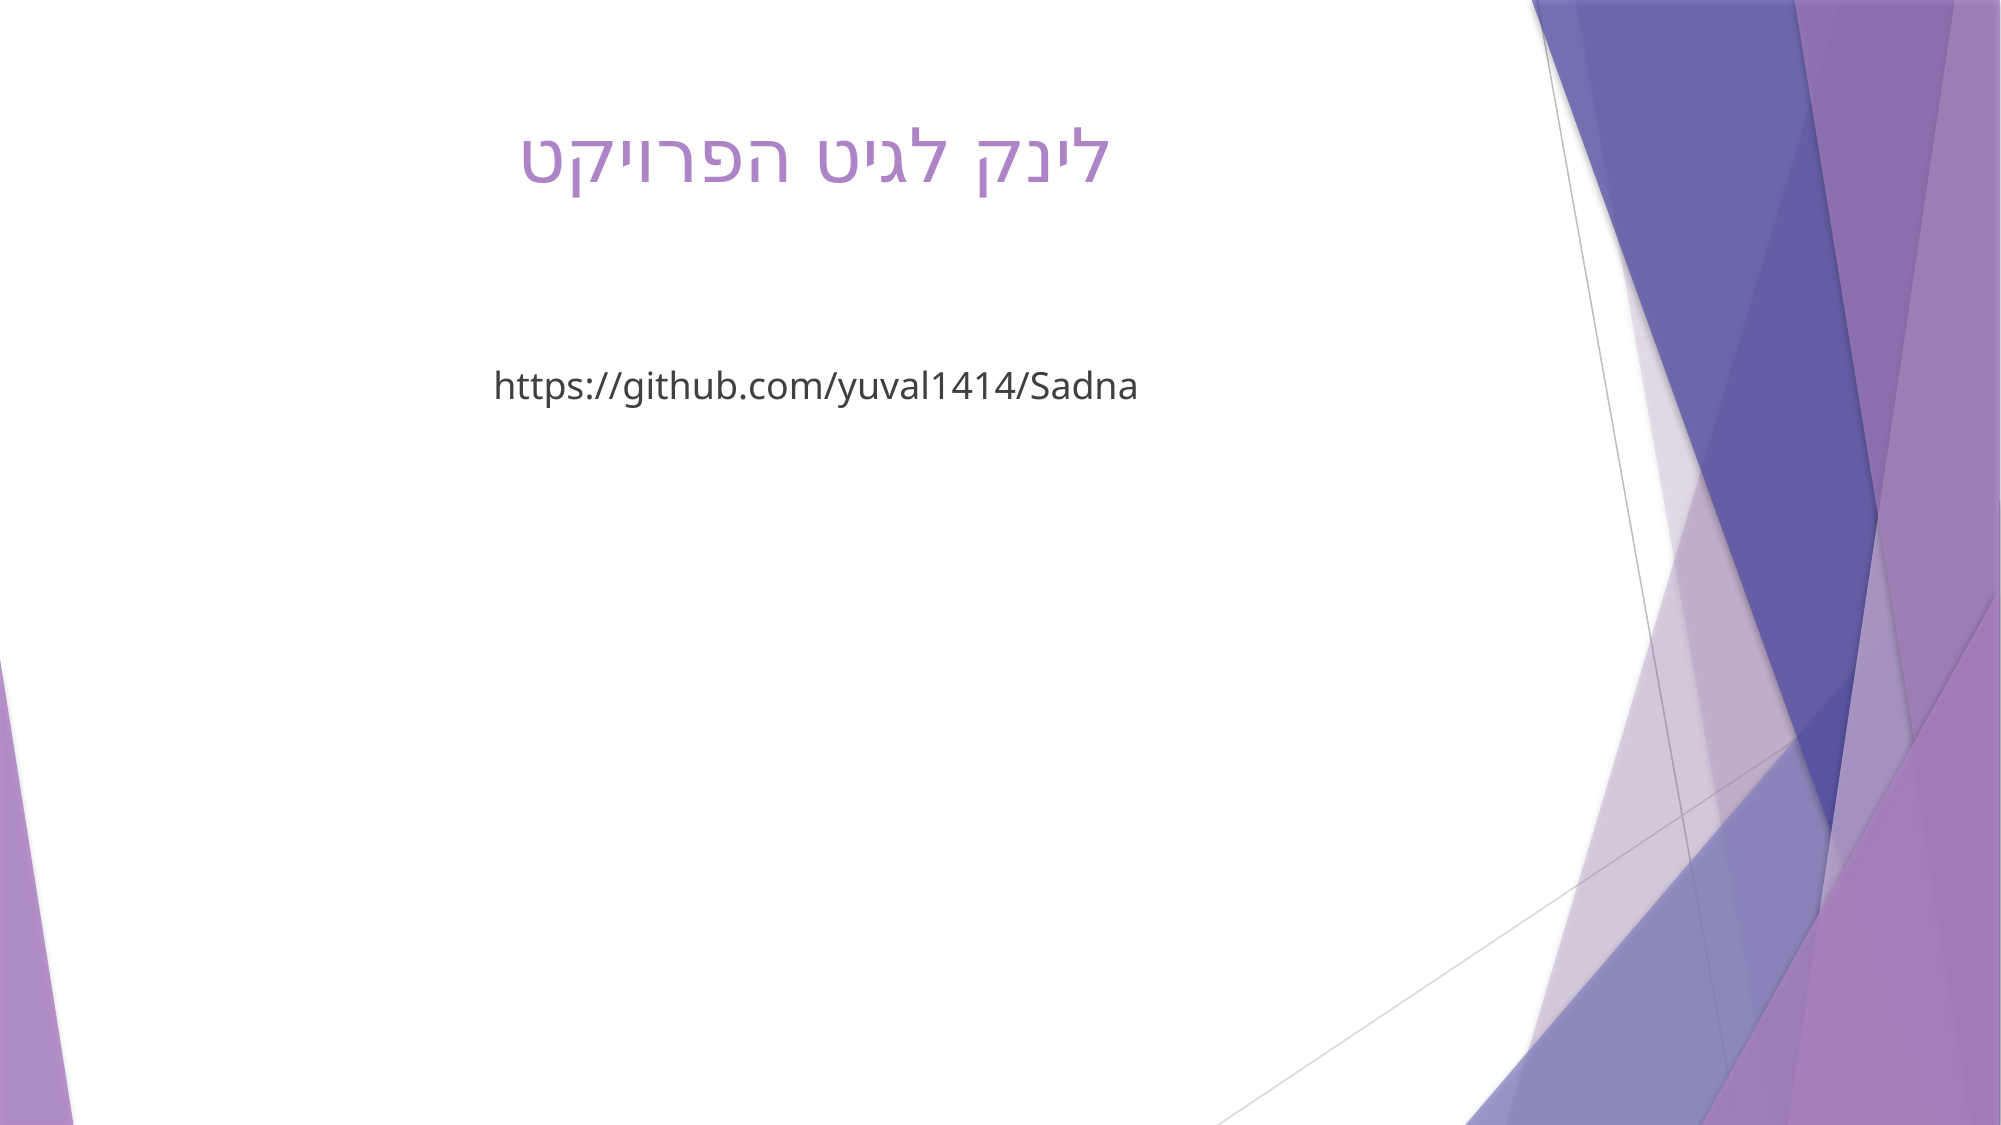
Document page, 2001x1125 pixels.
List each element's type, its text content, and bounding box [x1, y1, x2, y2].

title לינק לגיט הפרויקט [111, 99, 1522, 317]
list https://github.com/yuval1414/Sadna [111, 354, 1522, 992]
